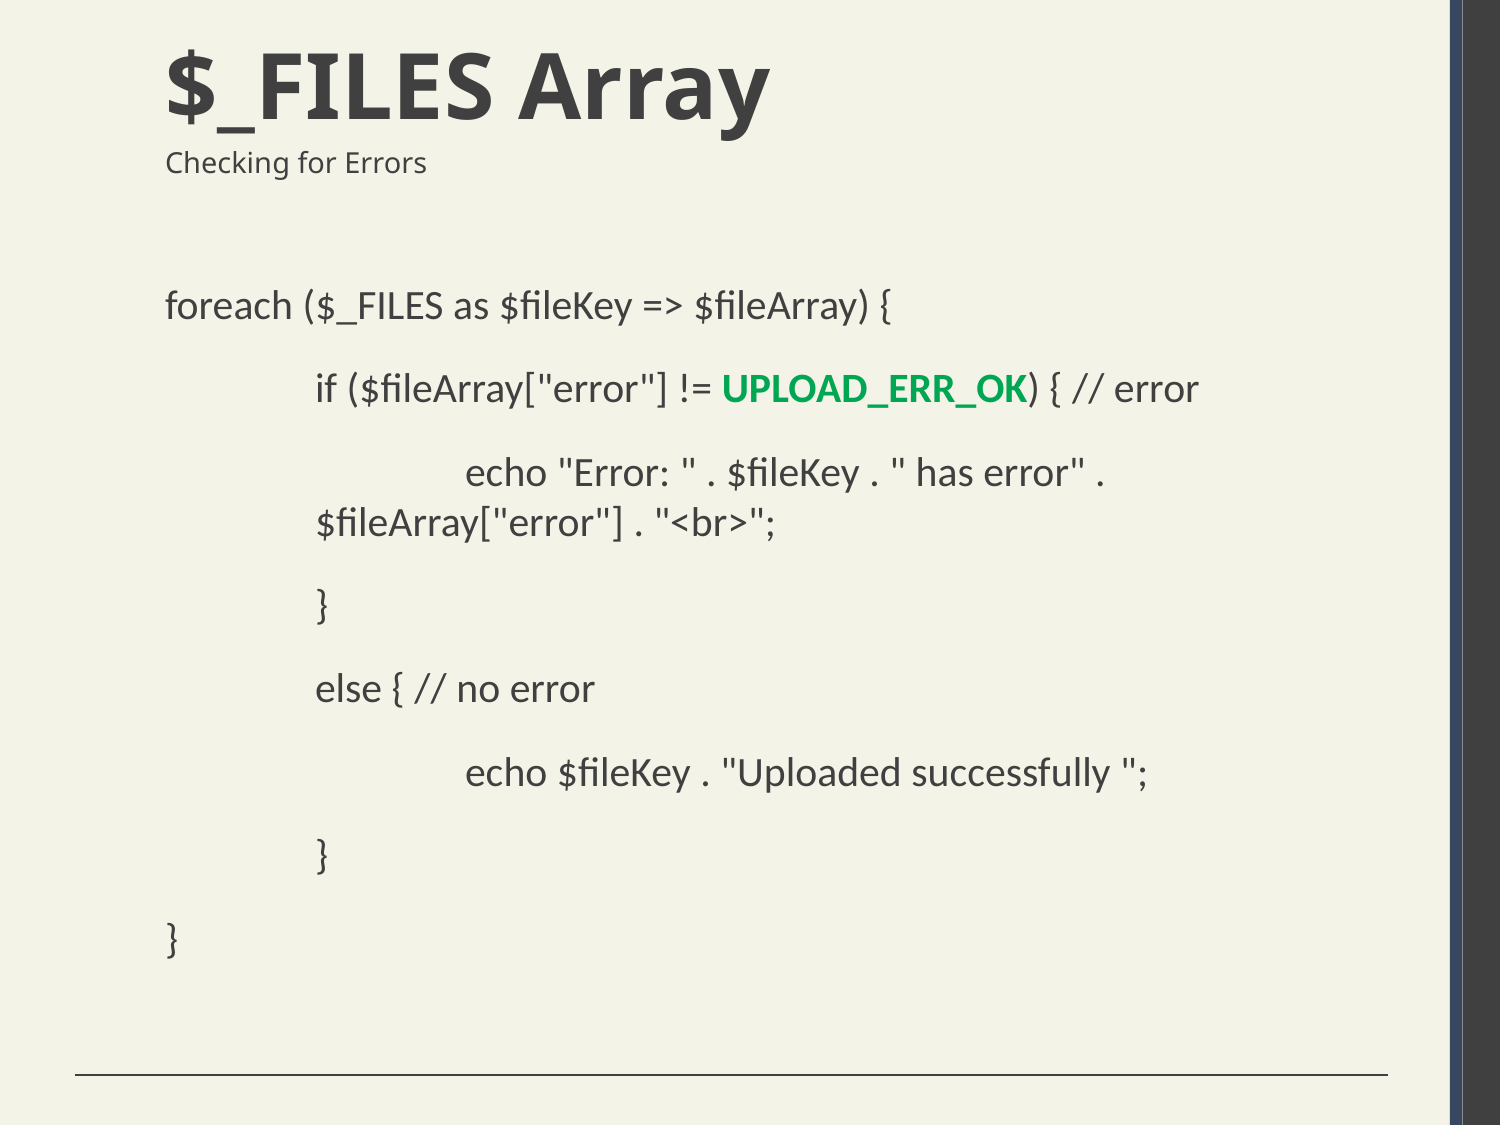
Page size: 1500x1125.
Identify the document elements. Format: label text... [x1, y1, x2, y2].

title $_FILES Array [150, 20, 1425, 188]
list Checking for Errors [150, 137, 1200, 188]
list foreach ($_FILES as $fileKey => $fileArray) { if ($fileArray["error"] != UPLOAD_ERR_OK) { // error echo "Error: " . $fileKey . " has error" . $fileArray["error"] . "<br>"; } else { // no error echo $fileKey . "Uploaded successfully "; } } [150, 270, 1388, 1013]
